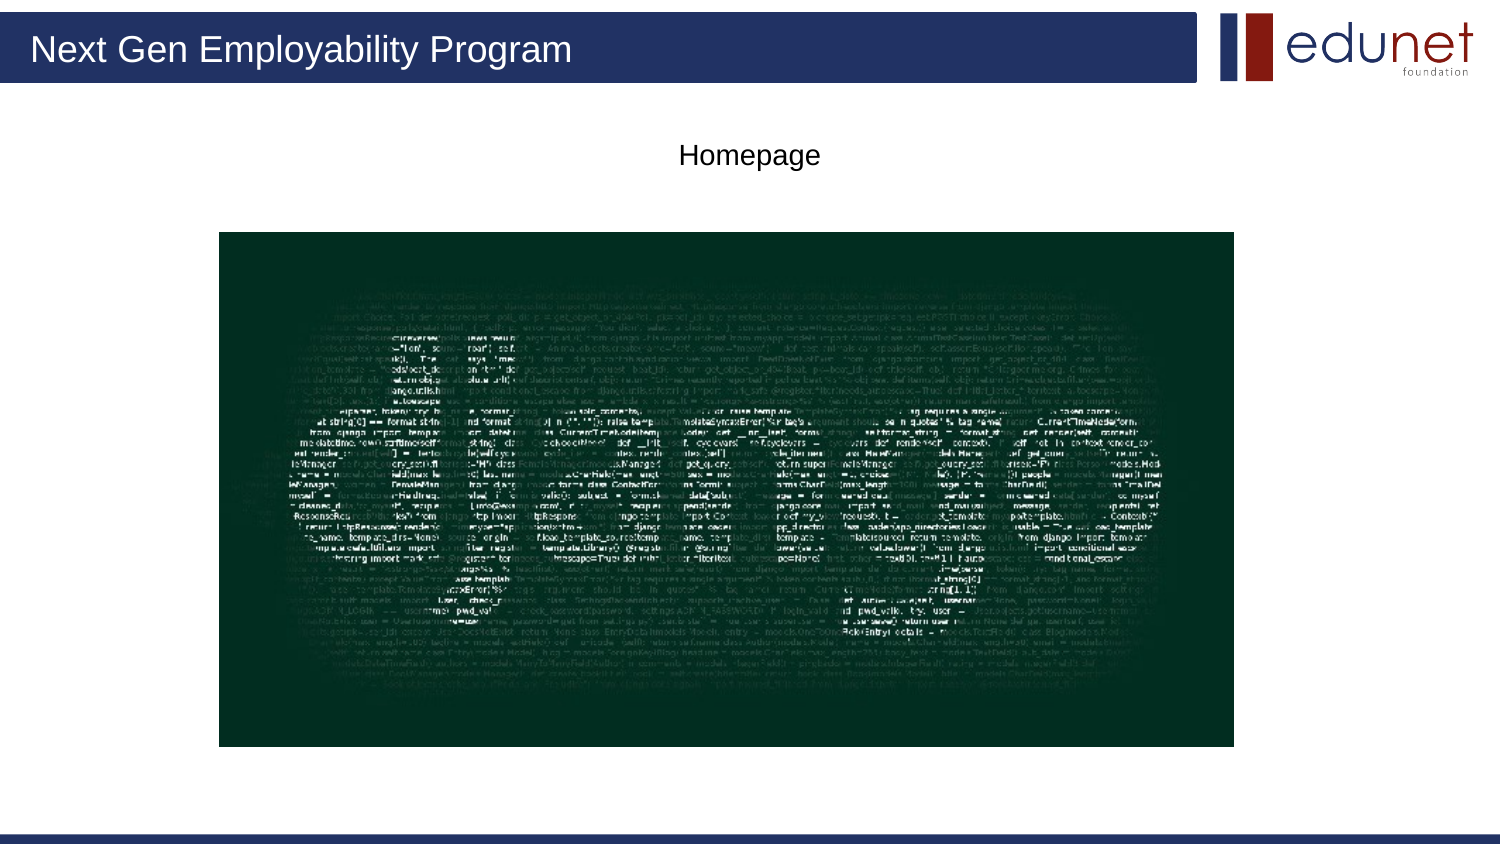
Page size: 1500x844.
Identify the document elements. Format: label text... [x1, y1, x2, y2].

picture [1279, 14, 1482, 83]
title Homepage [103, 98, 1397, 208]
picture [219, 232, 1234, 747]
